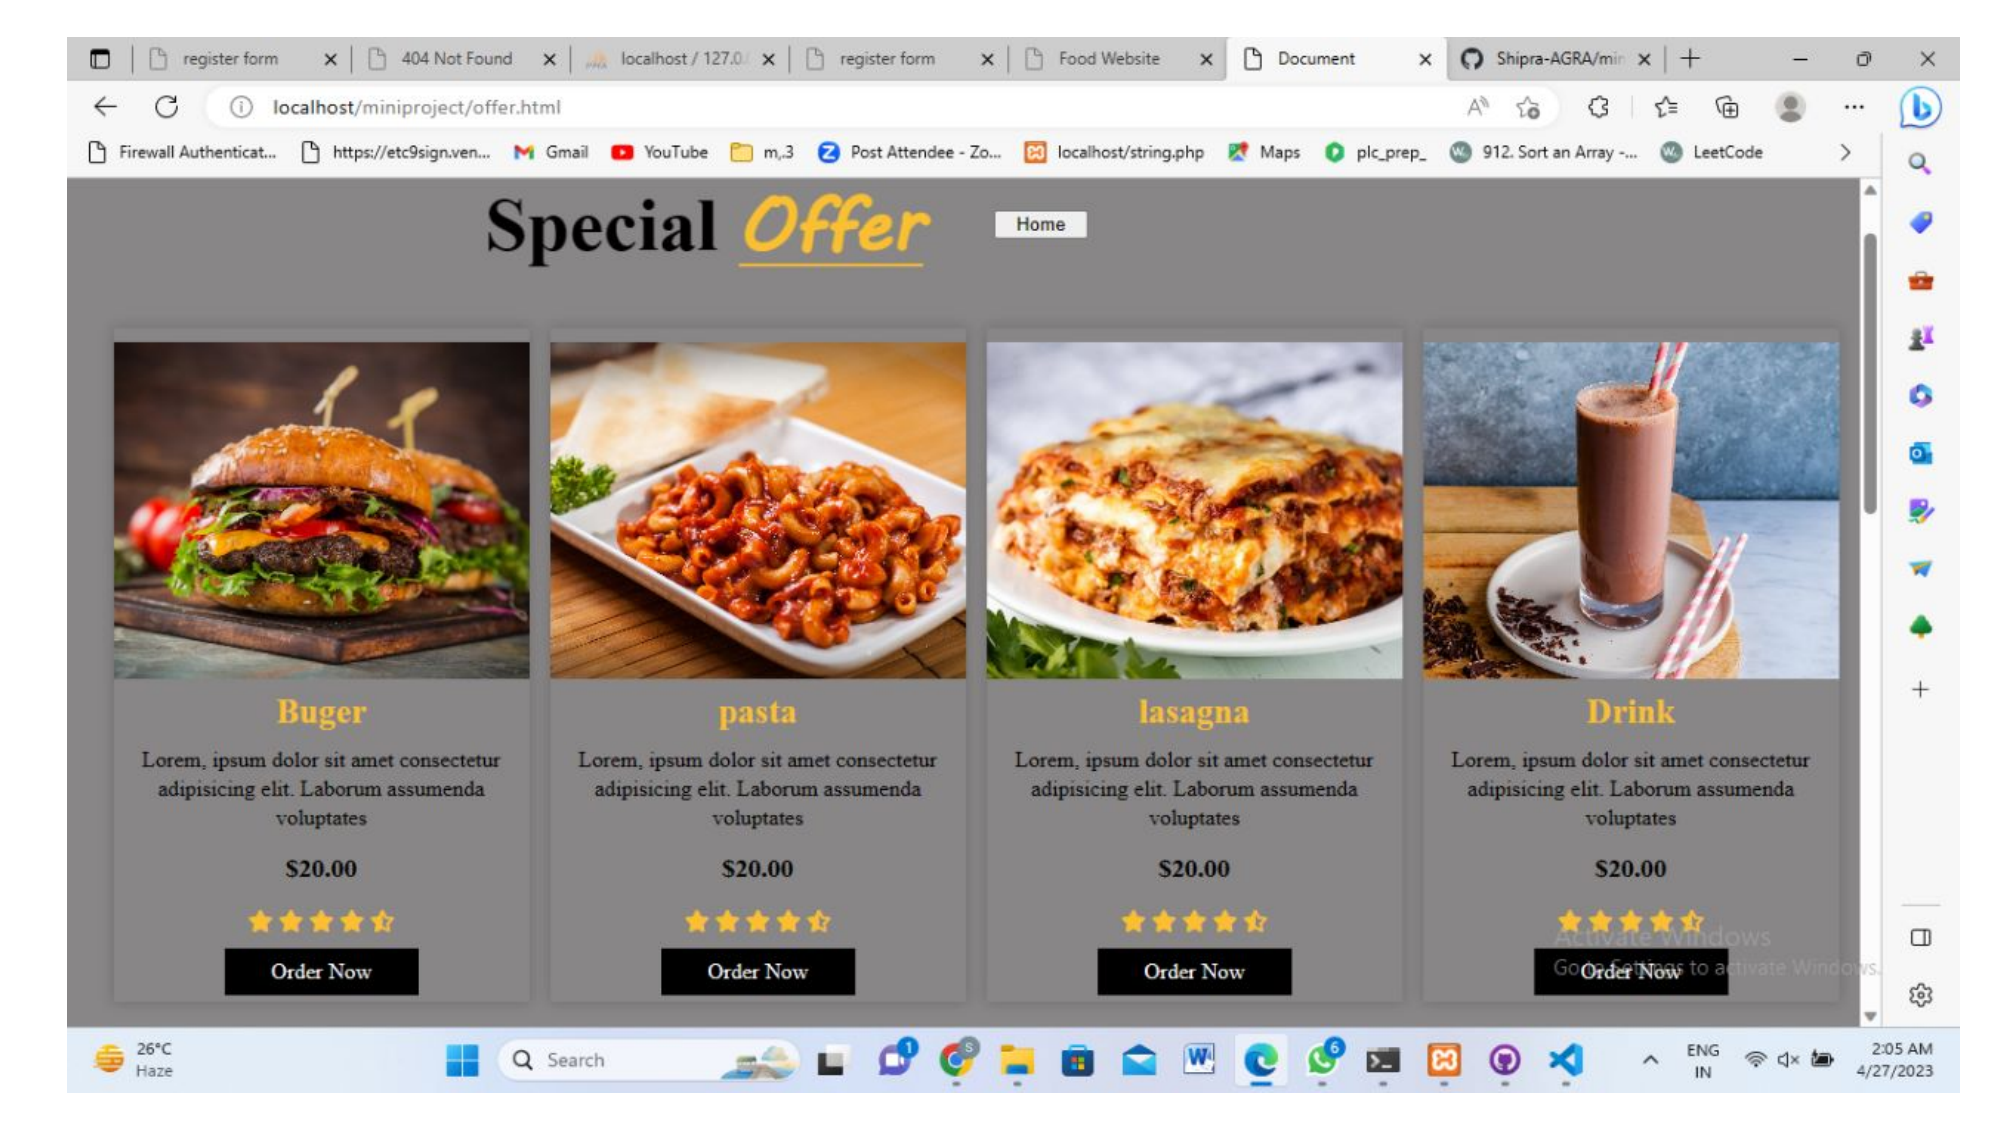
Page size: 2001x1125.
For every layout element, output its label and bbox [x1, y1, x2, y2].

list [67, 37, 1960, 1093]
